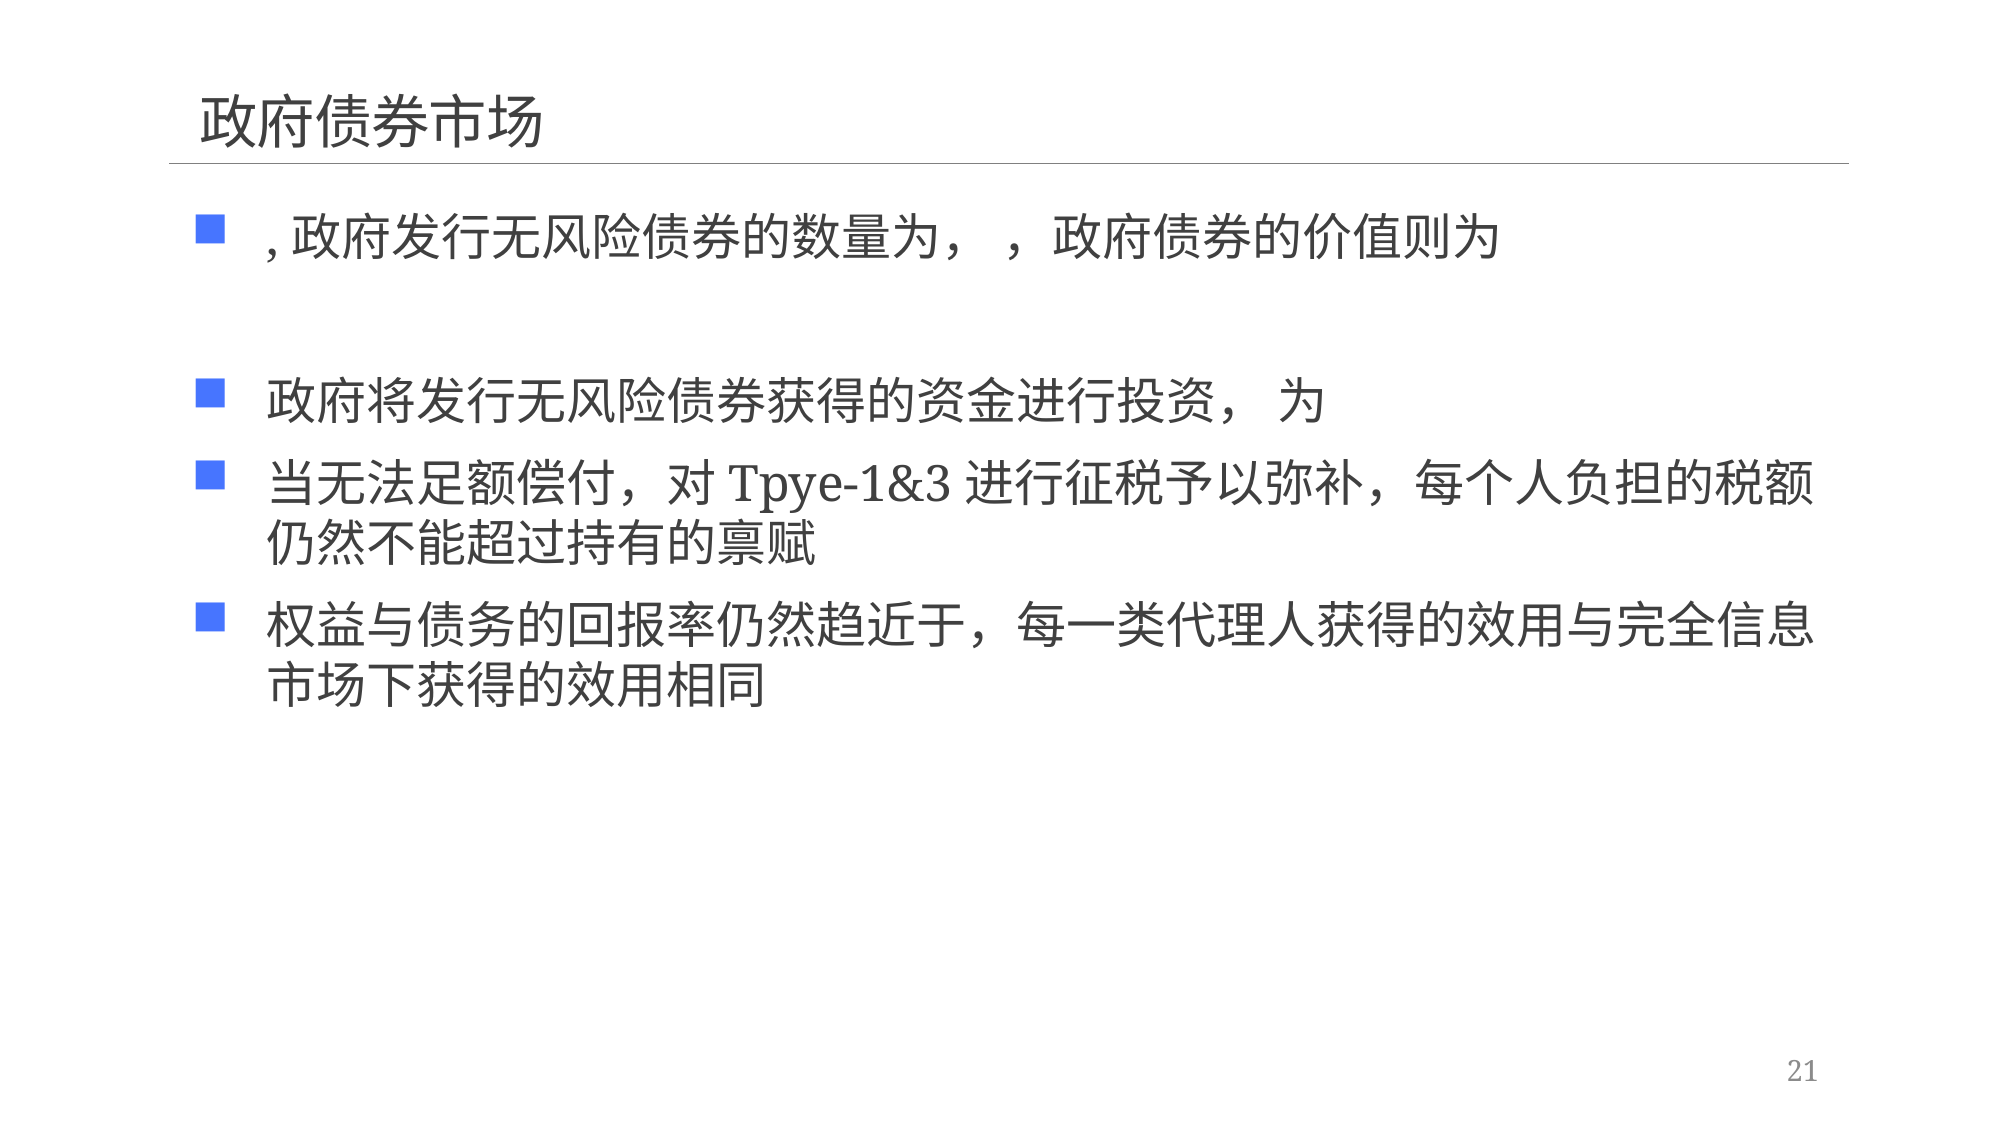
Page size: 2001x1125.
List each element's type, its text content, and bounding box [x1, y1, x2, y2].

title 政府债券市场 [184, 47, 1835, 163]
slide_number 21 [1479, 1042, 1835, 1103]
